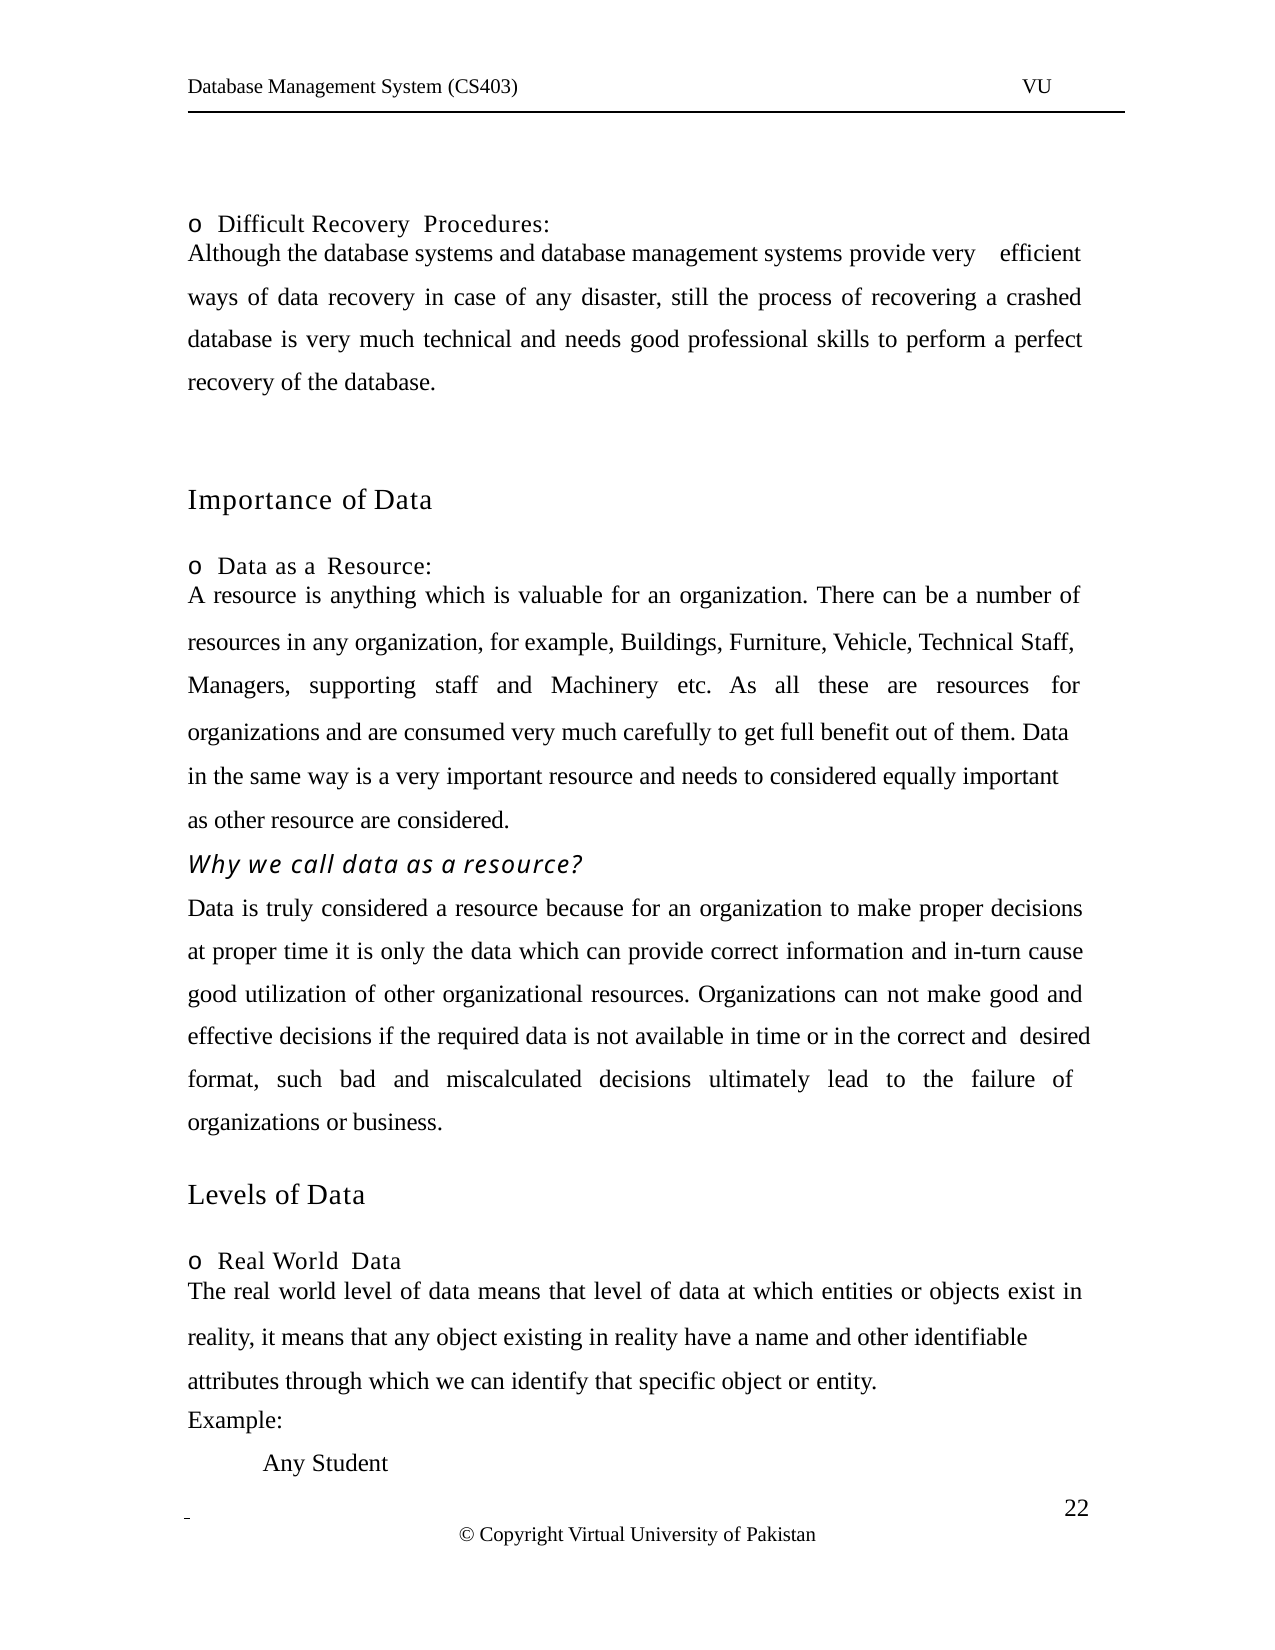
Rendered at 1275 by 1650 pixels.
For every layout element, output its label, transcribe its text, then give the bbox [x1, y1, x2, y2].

text_box VU [1020, 72, 1055, 99]
text_box Importance of Data o Data as a Resource: A resource is anything which is valuable for an organization. There can be a number of resources in any organization, for example, Buildings, Furniture, Vehicle, Technical Staff, Managers, supporting staff and Machinery etc. As all these are resources for organizations and are consumed very much carefully to get full benefit out of them. Data in the same way is a very important resource and needs to considered equally important as other resource are considered. Why we call data as a resource? Data is truly considered a resource because for an organization to make proper decisions at proper time it is only the data which can provide correct information and in-turn cause good utilization of other organizational resources. Organizations can not make good and effective decisions if the required data is not available in time or in the correct and desired format, such bad and miscalculated decisions ultimately lead to the failure of organizations or business. Levels of Data o Real World Data The real world level of data means that level of data at which entities or objects exist in reality, it means that any object existing in reality have a name and other identifiable attributes through which we can identify that specific object or entity. Example: Any Student [185, 480, 1098, 1477]
text_box Database Management System (CS403) [185, 72, 523, 99]
text_box 22 © Copyright Virtual University of Pakistan [182, 1494, 1092, 1572]
text_box o Difficult Recovery Procedures: Although the database systems and database management systems provide very efficient ways of data recovery in case of any disaster, still the process of recovering a crashed database is very much technical and needs good professional skills to perform a perfect recovery of the database. [185, 208, 1092, 396]
